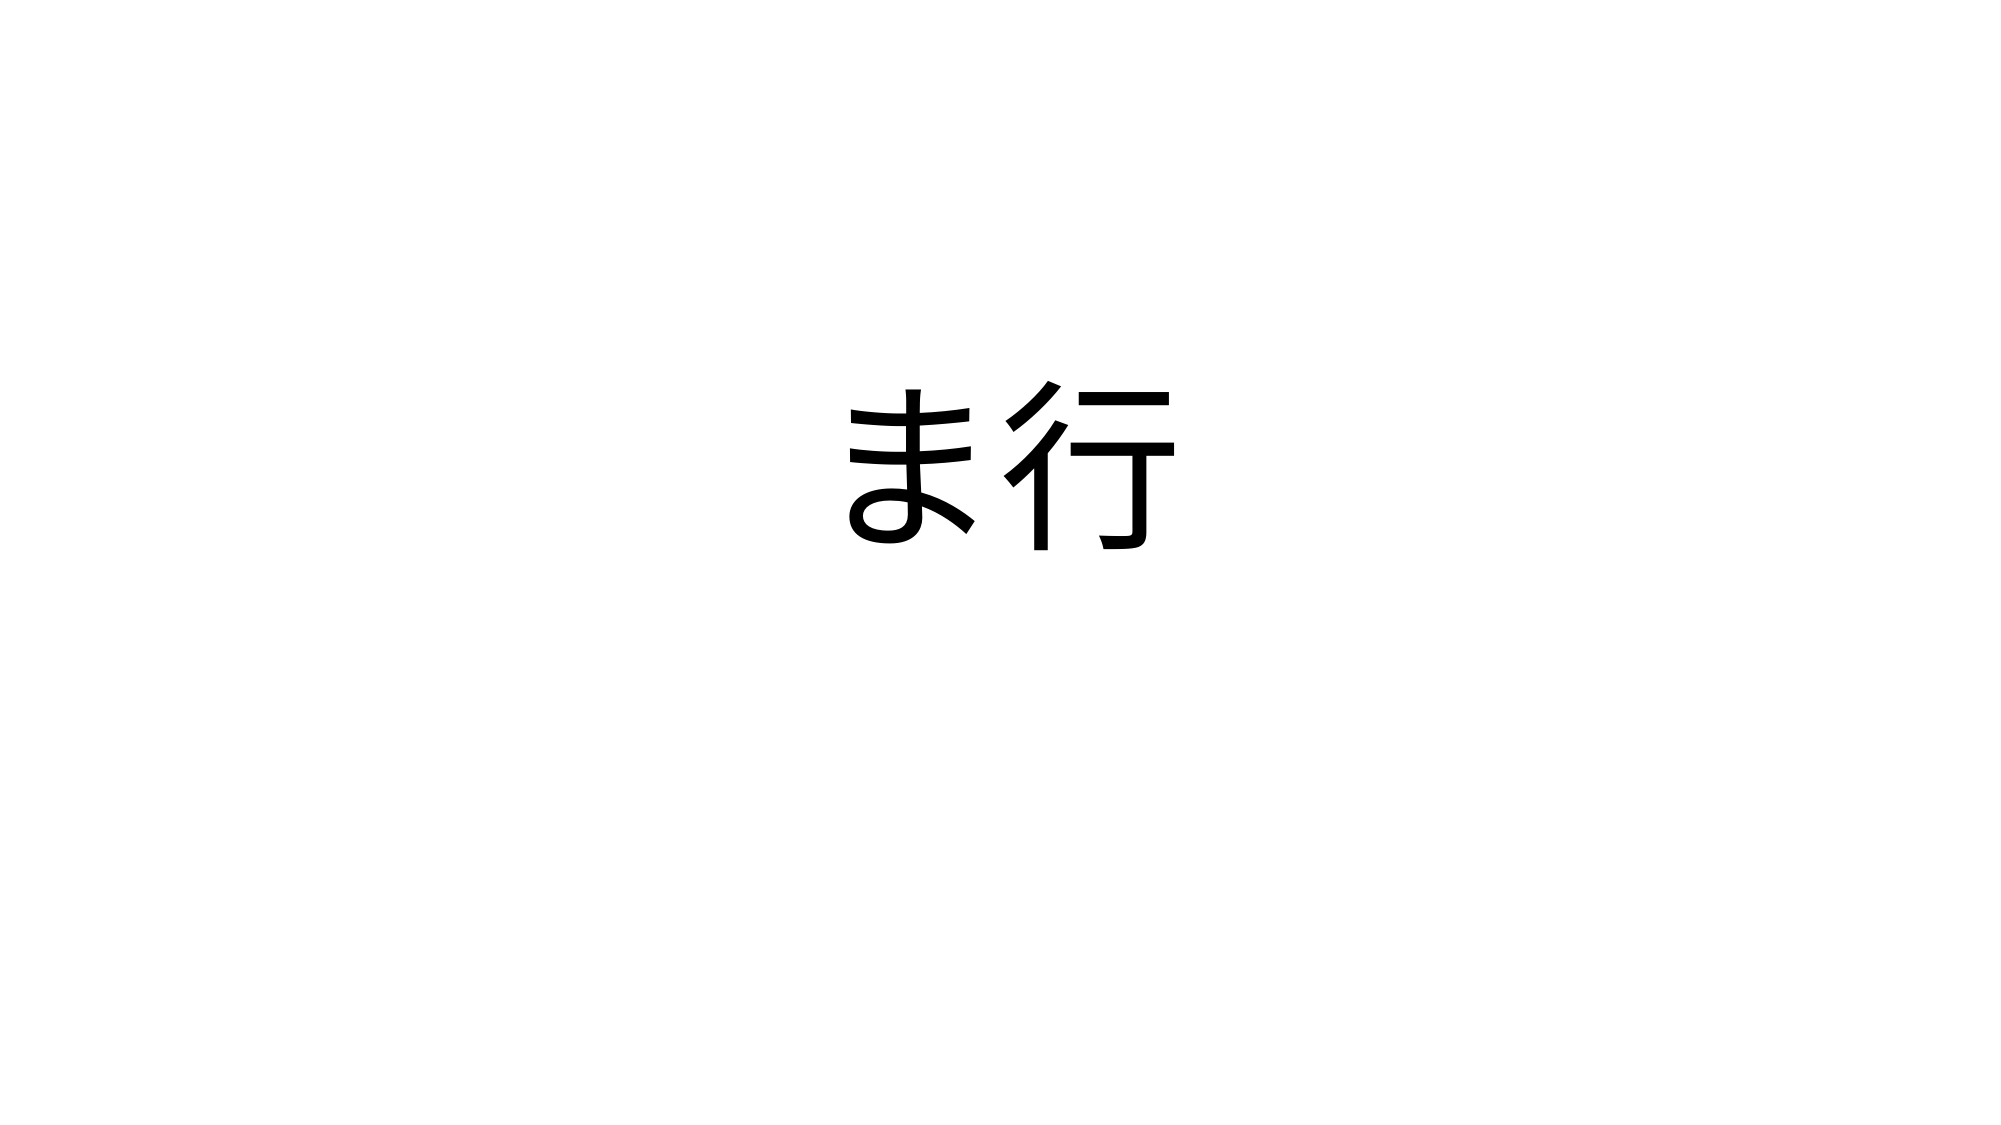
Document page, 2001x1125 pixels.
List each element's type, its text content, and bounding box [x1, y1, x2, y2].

title ま行 [137, 367, 1863, 585]
